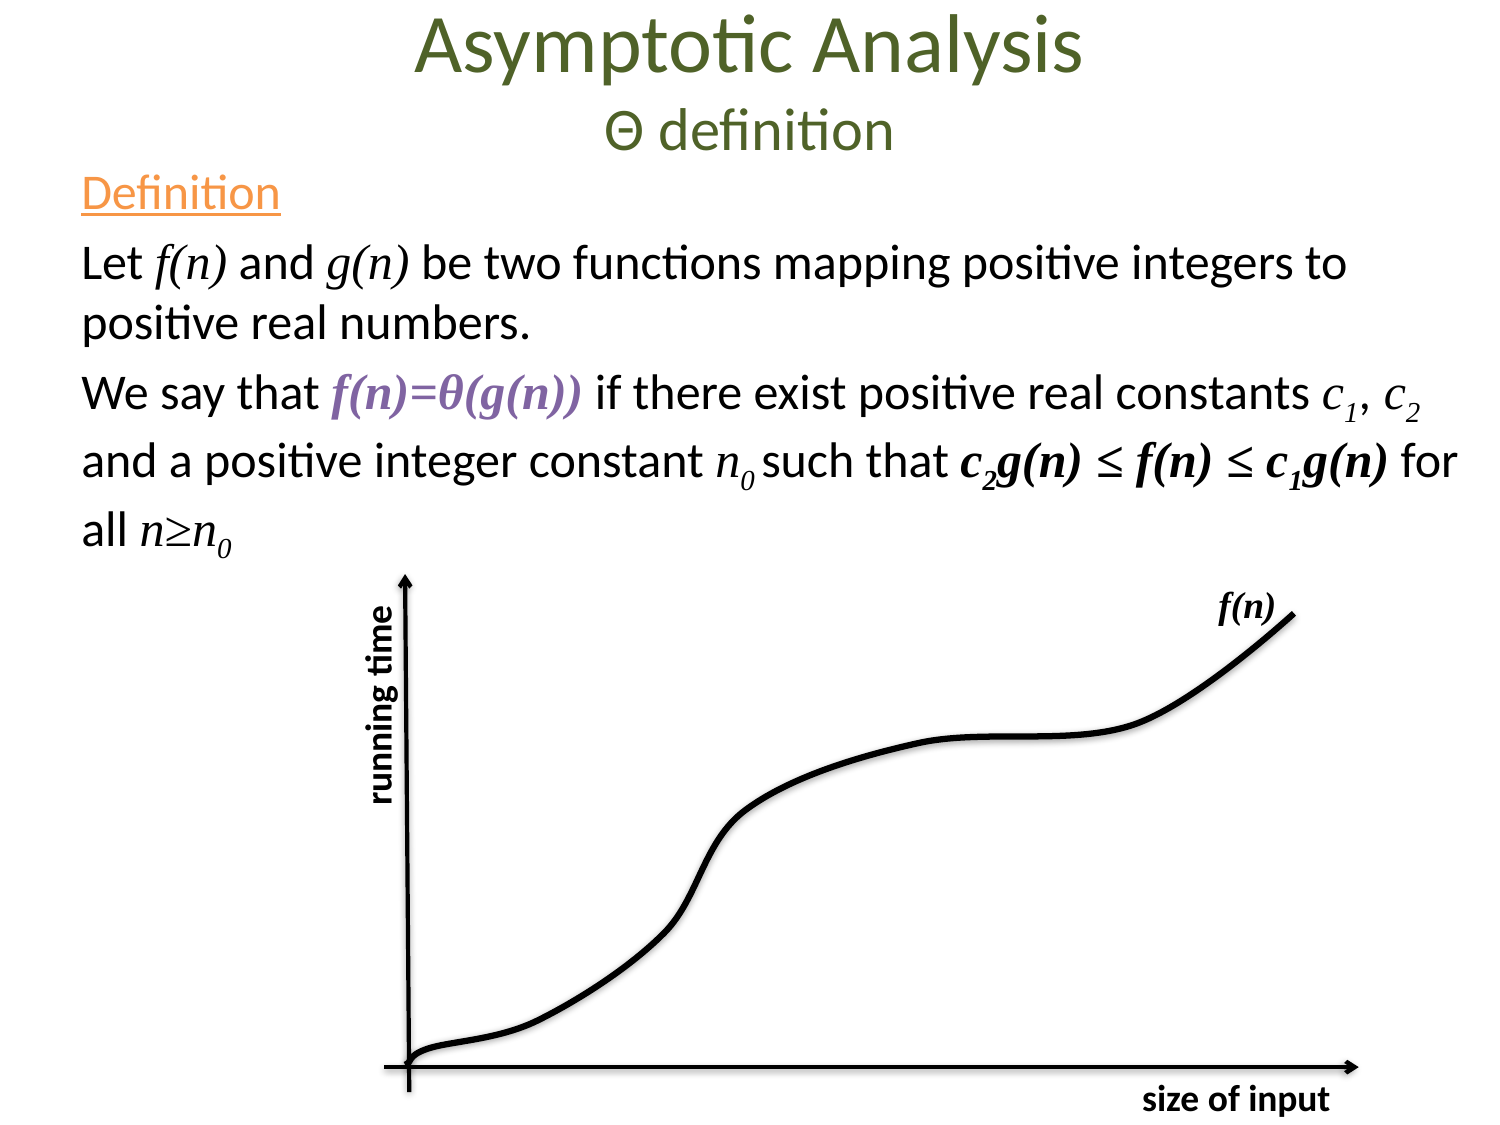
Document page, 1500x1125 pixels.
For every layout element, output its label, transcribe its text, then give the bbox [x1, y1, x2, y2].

text_box [414, 645, 1261, 1061]
text_box size of input [1127, 1067, 1378, 1125]
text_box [404, 573, 410, 1093]
text_box running time [346, 645, 399, 821]
text_box Definition Let f(n) and g(n) be two functions mapping positive integers to positive real numbers. We say that f(n)=θ(g(n)) if there exist positive real constants c1, c2 and a positive integer constant n0 such that c2g(n) ≤ f(n) ≤ c1g(n) for all n≥n0 [66, 152, 1500, 645]
text_box Asymptotic Analysis Θ definition [74, 0, 1425, 152]
